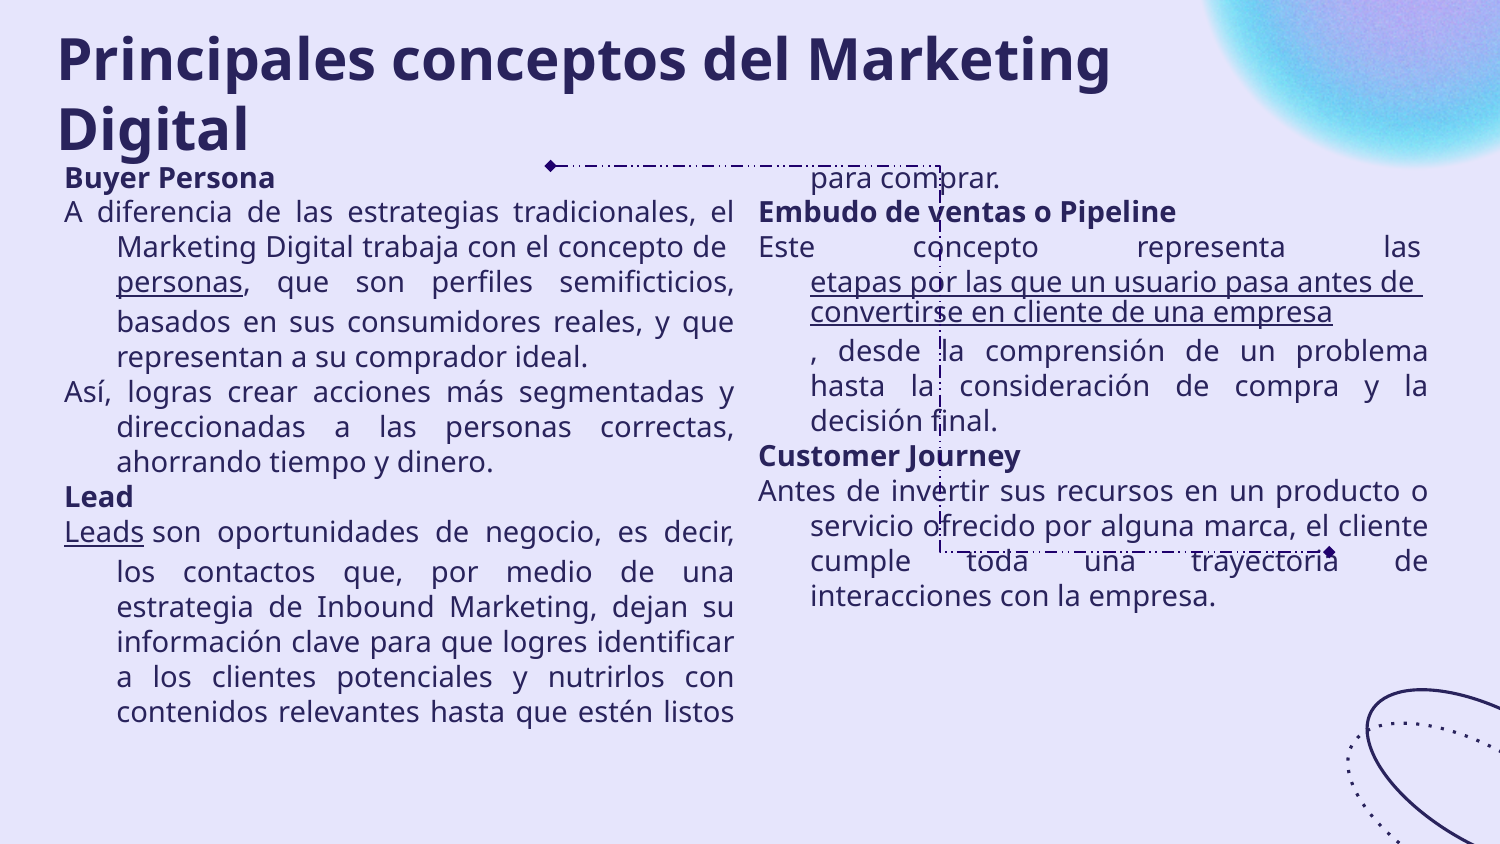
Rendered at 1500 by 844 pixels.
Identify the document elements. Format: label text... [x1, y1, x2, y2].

title Principales conceptos del Marketing Digital [41, 36, 1306, 147]
subtitle Buyer Persona A diferencia de las estrategias tradicionales, el Marketing Digital trabaja con el concepto de personas, que son perfiles semificticios, basados en sus consumidores reales, y que representan a su comprador ideal. Así, logras crear acciones más segmentadas y direccionadas a las personas correctas, ahorrando tiempo y dinero. Lead Leads son oportunidades de negocio, es decir, los contactos que, por medio de una estrategia de Inbound Marketing, dejan su información clave para que logres identificar a los clientes potenciales y nutrirlos con contenidos relevantes hasta que estén listos para comprar. Embudo de ventas o Pipeline Este concepto representa las etapas por las que un usuario pasa antes de convertirse en cliente de una empresa, desde la comprensión de un problema hasta la consideración de compra y la decisión final. Customer Journey Antes de invertir sus recursos en un producto o servicio ofrecido por alguna marca, el cliente cumple toda una trayectoria de interacciones con la empresa. [26, 271, 1445, 646]
picture [1162, 0, 1500, 194]
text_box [550, 165, 1330, 553]
